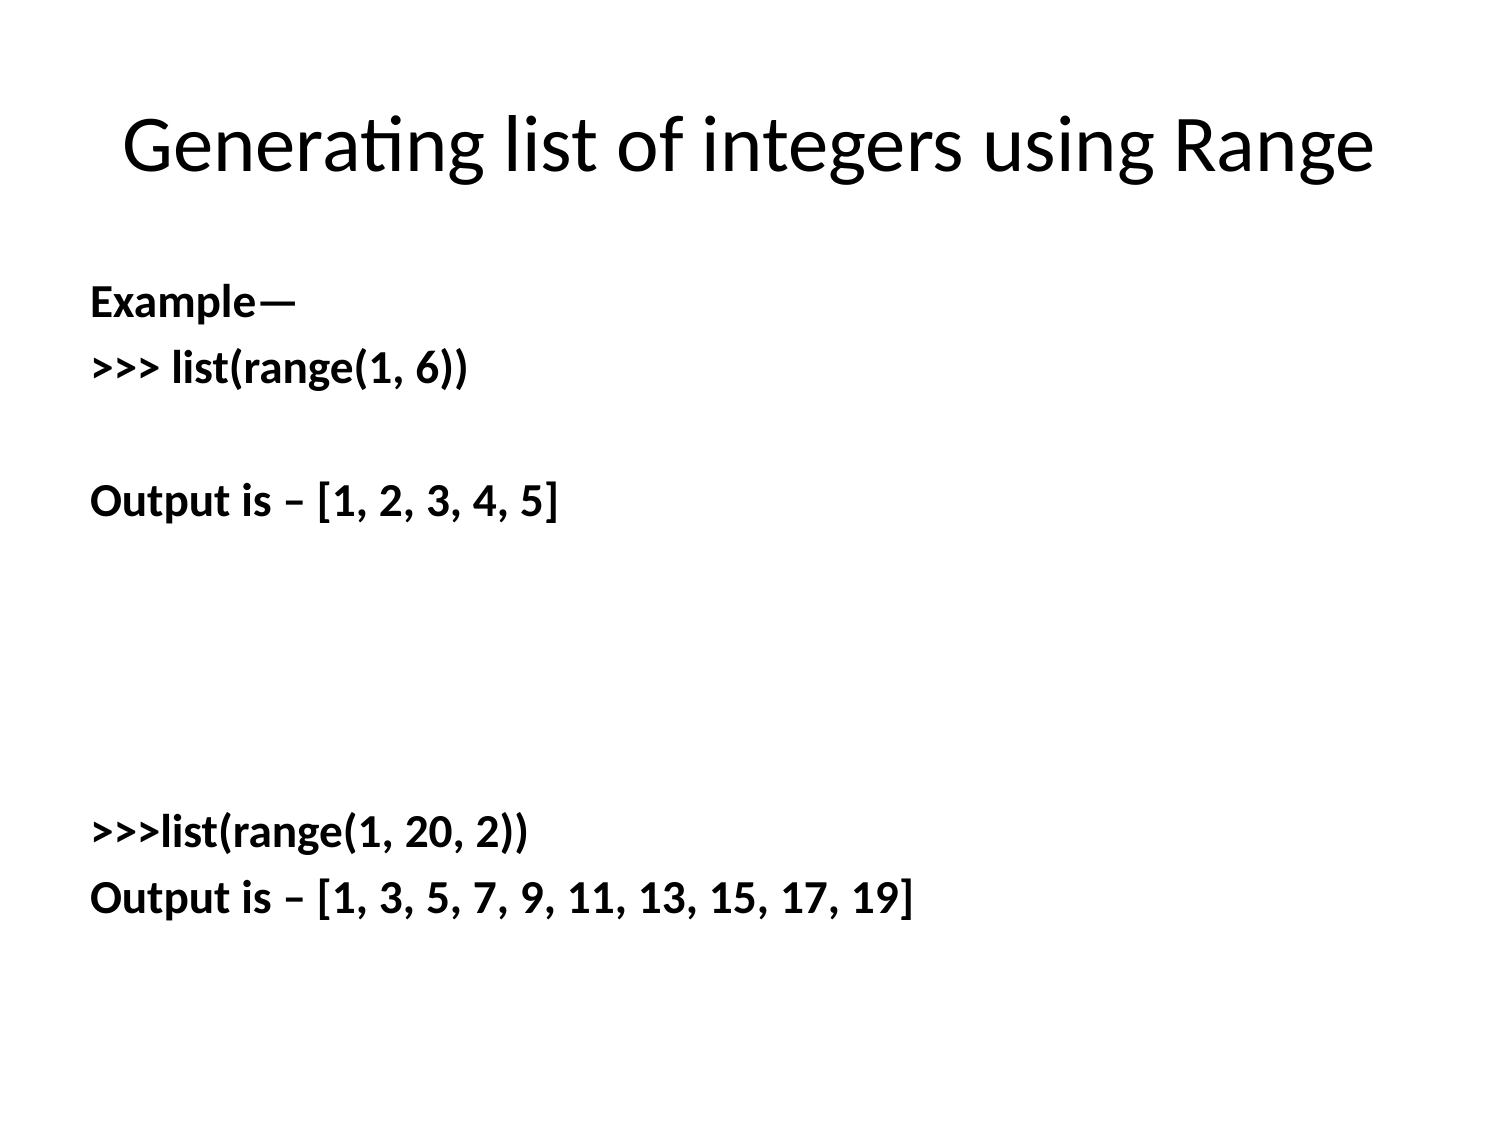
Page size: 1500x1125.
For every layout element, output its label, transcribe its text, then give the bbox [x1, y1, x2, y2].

list Example— >>> list(range(1, 6)) Output is – [1, 2, 3, 4, 5] >>>list(range(1, 20, 2)) Output is – [1, 3, 5, 7, 9, 11, 13, 15, 17, 19] [75, 262, 1425, 1005]
title Generating list of integers using Range [75, 45, 1425, 233]
